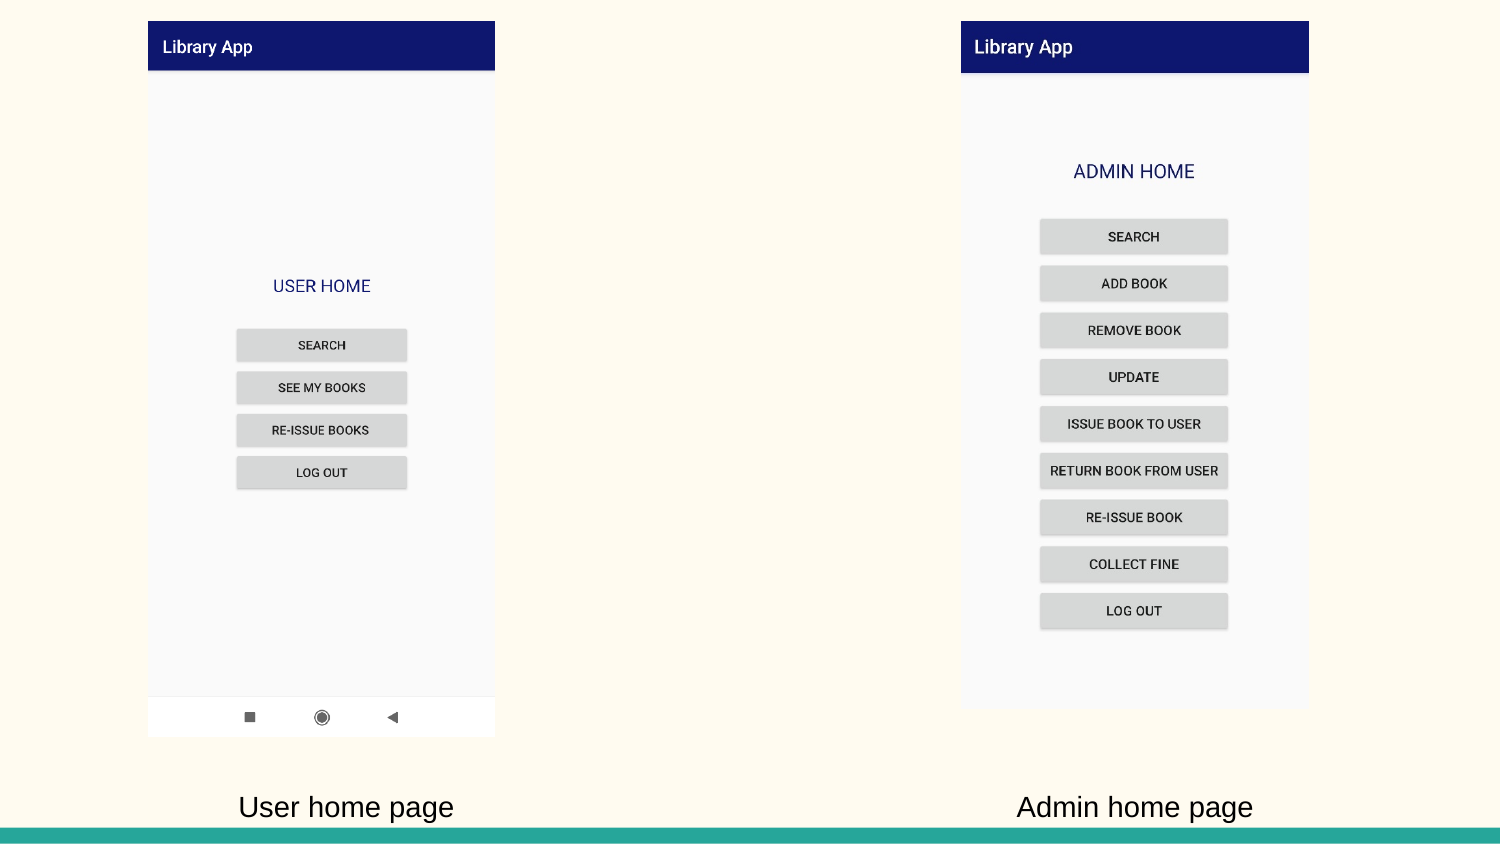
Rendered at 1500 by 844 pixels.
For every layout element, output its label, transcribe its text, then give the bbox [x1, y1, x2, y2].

title Admin home page [962, 748, 1309, 844]
text_box User home page [173, 747, 520, 844]
picture [961, 21, 1309, 709]
picture [147, 21, 495, 737]
